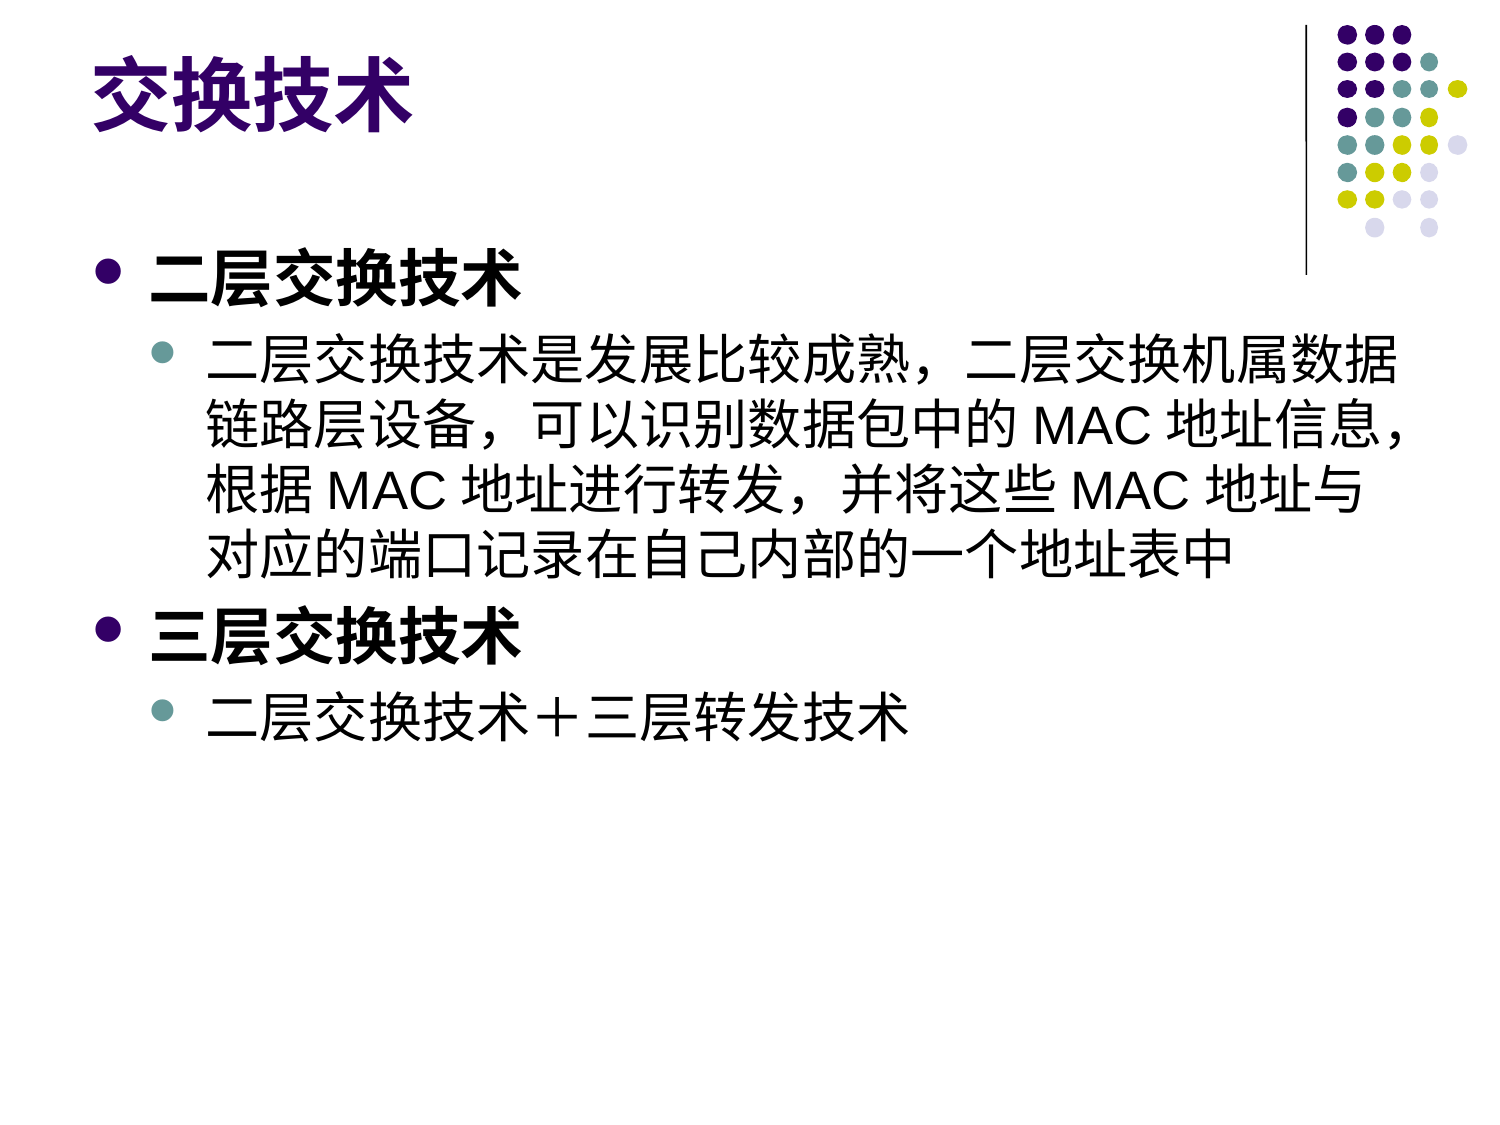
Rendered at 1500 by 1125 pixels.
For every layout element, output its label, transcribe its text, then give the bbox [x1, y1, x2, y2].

list 二层交换技术 二层交换技术是发展比较成熟，二层交换机属数据链路层设备，可以识别数据包中的MAC地址信息，根据MAC地址进行转发，并将这些MAC地址与对应的端口记录在自己内部的一个地址表中 三层交换技术 二层交换技术＋三层转发技术 [76, 231, 1427, 956]
title 交换技术 [75, 20, 1313, 149]
